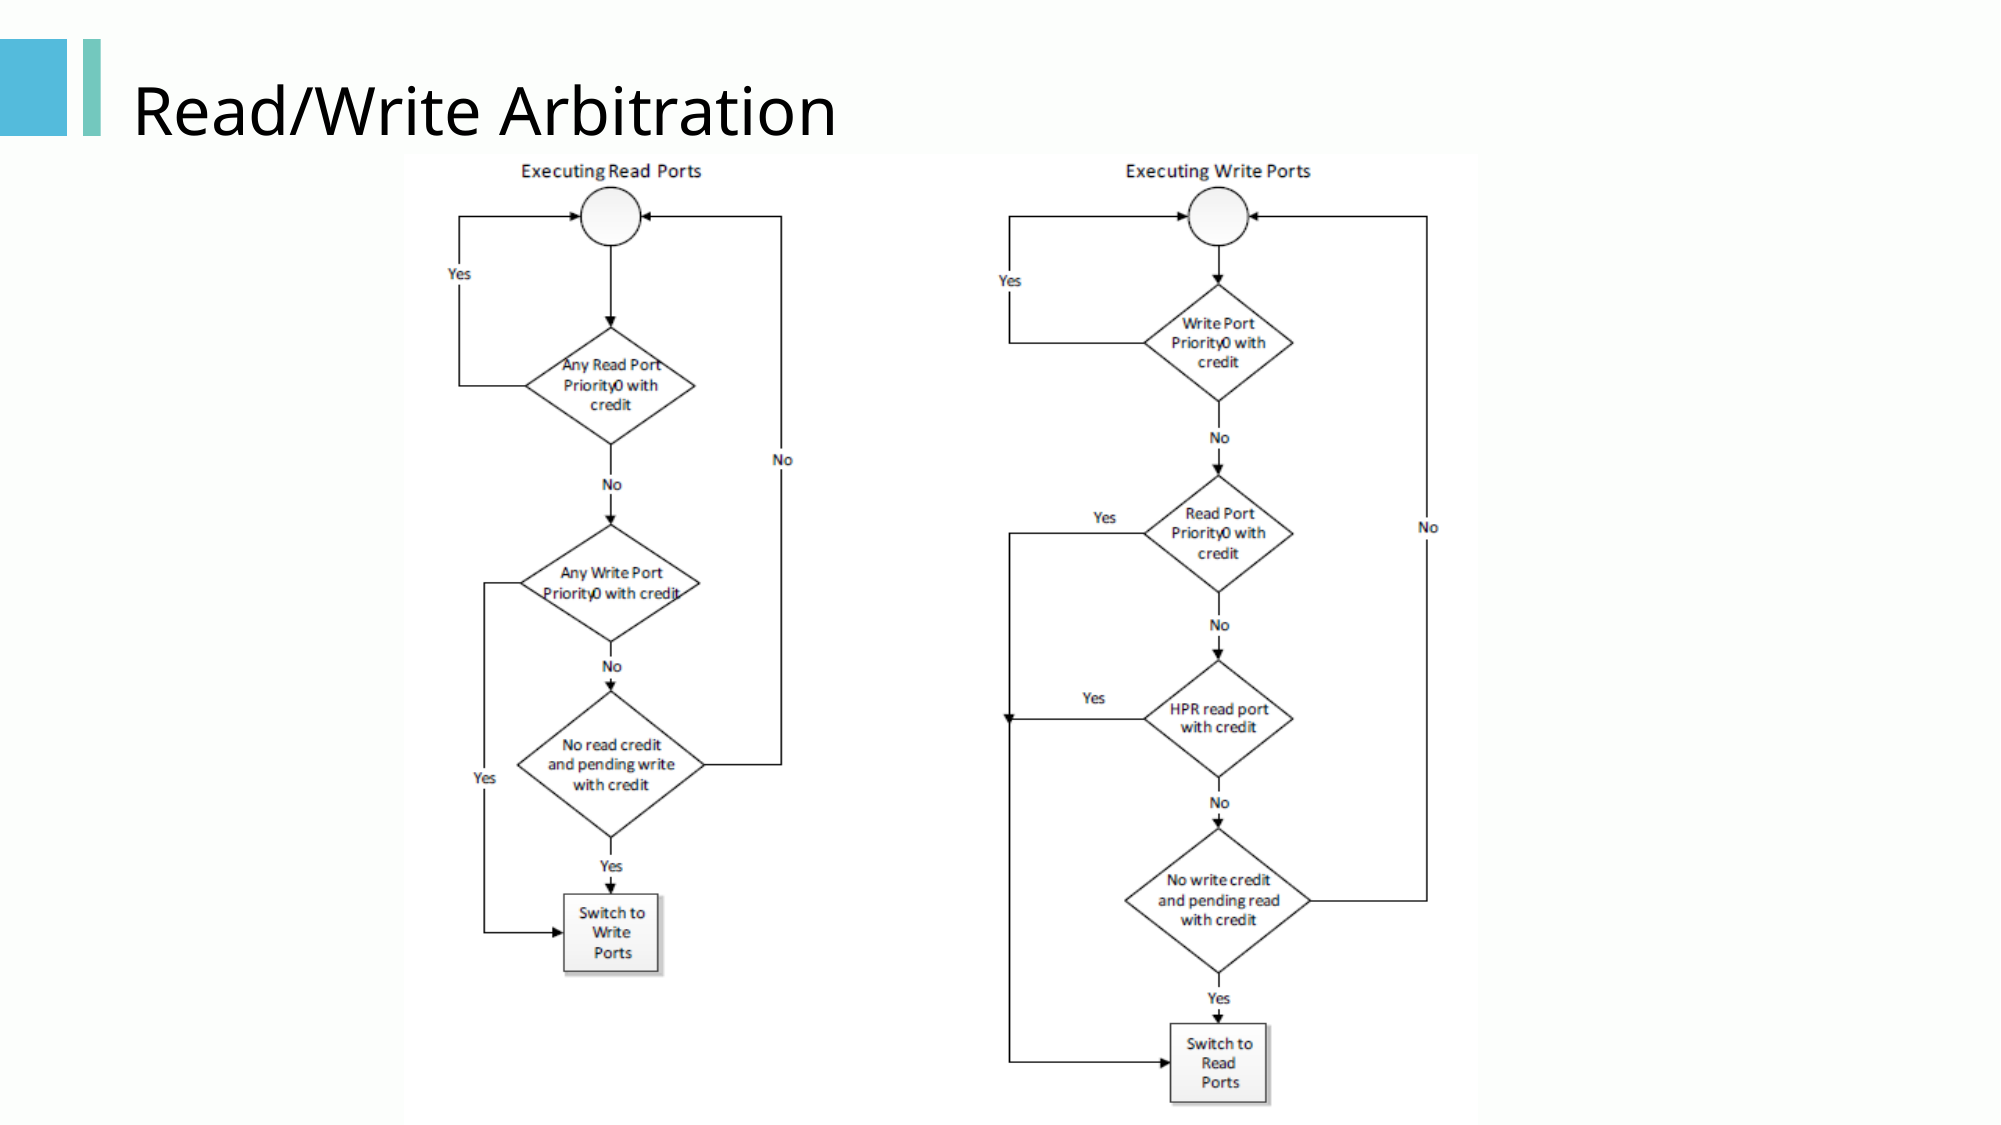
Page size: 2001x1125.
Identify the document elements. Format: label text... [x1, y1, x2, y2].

picture [404, 154, 1478, 1125]
title Read/Write Arbitration [117, 39, 1900, 179]
